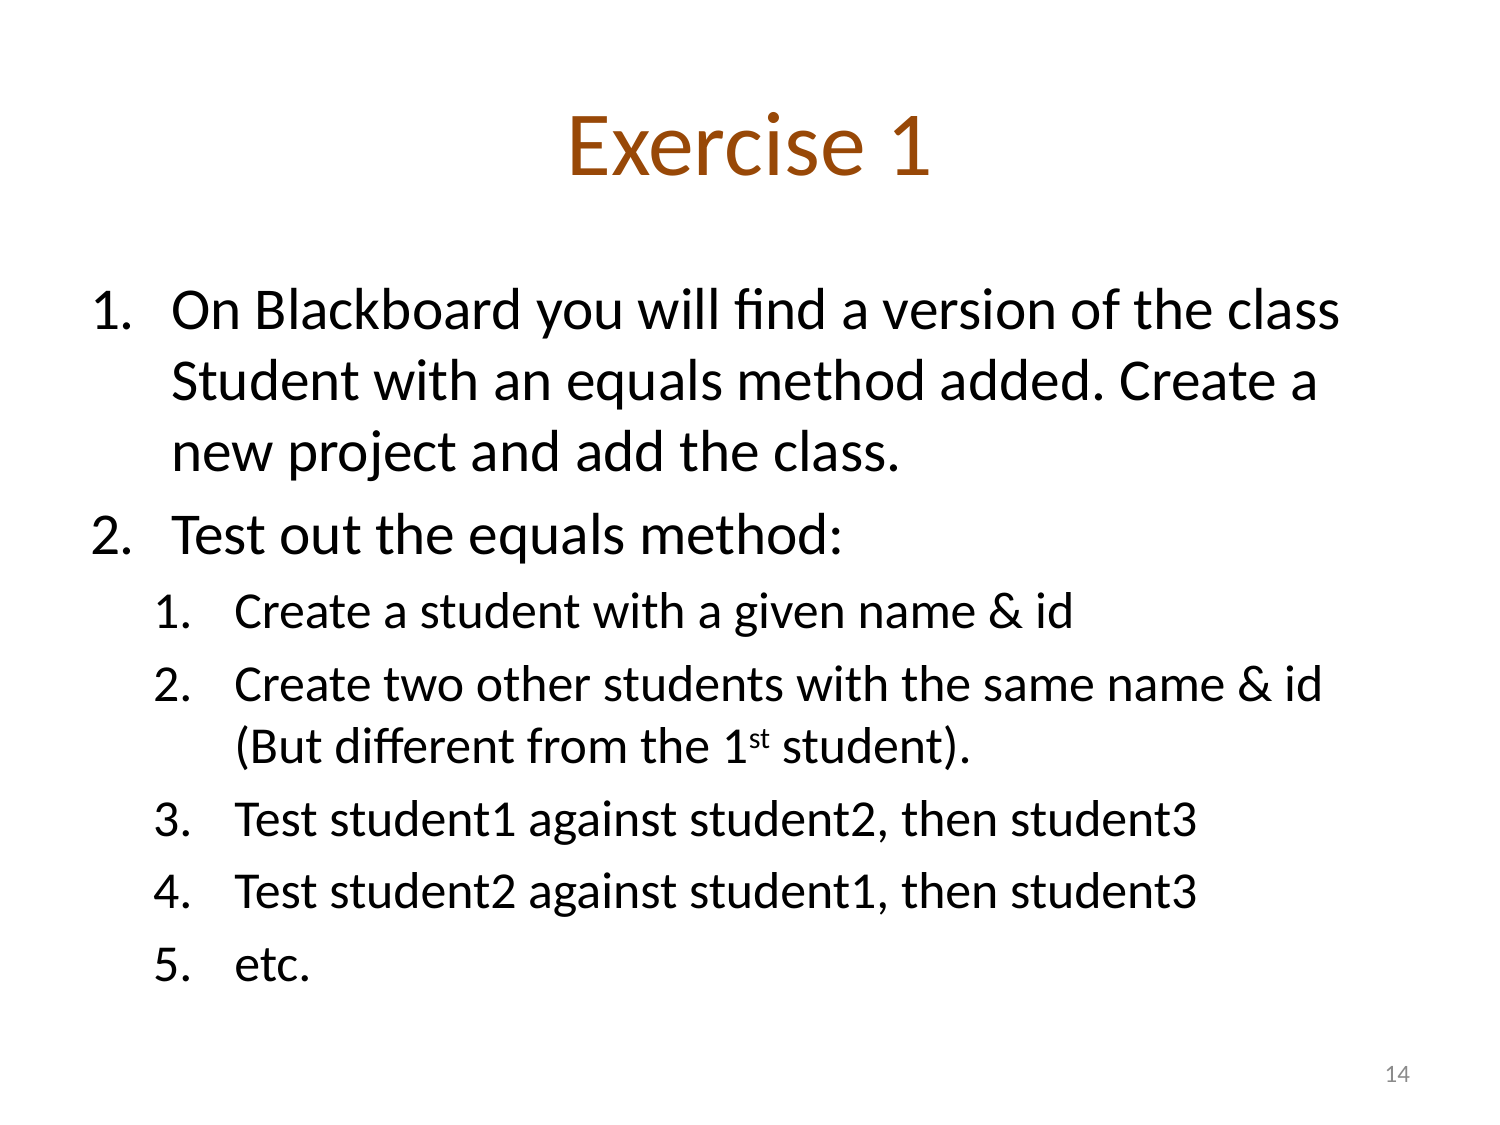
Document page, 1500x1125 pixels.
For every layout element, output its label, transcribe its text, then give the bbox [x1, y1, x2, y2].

list On Blackboard you will find a version of the class Student with an equals method added. Create a new project and add the class. Test out the equals method: Create a student with a given name & id Create two other students with the same name & id (But different from the 1st student). Test student1 against student2, then student3 Test student2 against student1, then student3 etc. [74, 262, 1426, 1006]
slide_number 14 [1074, 1042, 1425, 1103]
title Exercise 1 [74, 44, 1426, 233]
